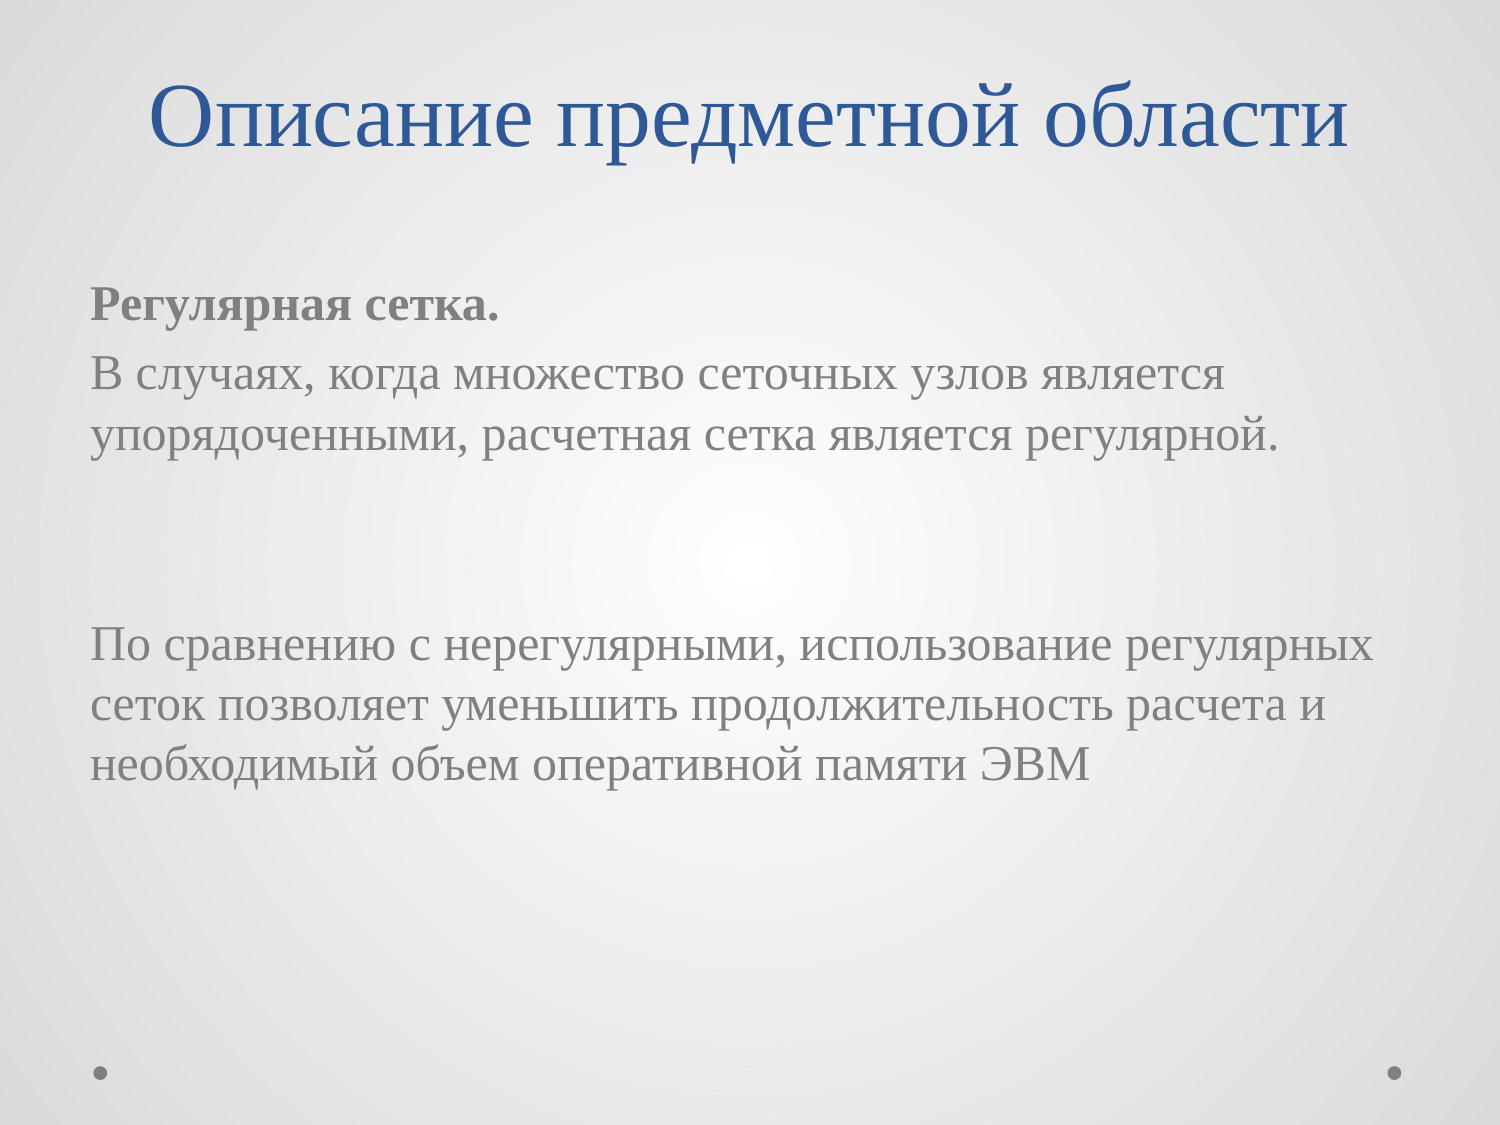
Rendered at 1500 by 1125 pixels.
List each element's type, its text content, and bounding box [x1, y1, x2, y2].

title Описание предметной области [75, 0, 1425, 173]
list Регулярная сетка. В случаях, когда множество сеточных узлов является упорядоченными, расчетная сетка является регулярной. По сравнению с нерегулярными, использование регулярных сеток позволяет уменьшить продолжительность расчета и необходимый объем оперативной памяти ЭВМ [75, 262, 1425, 1005]
